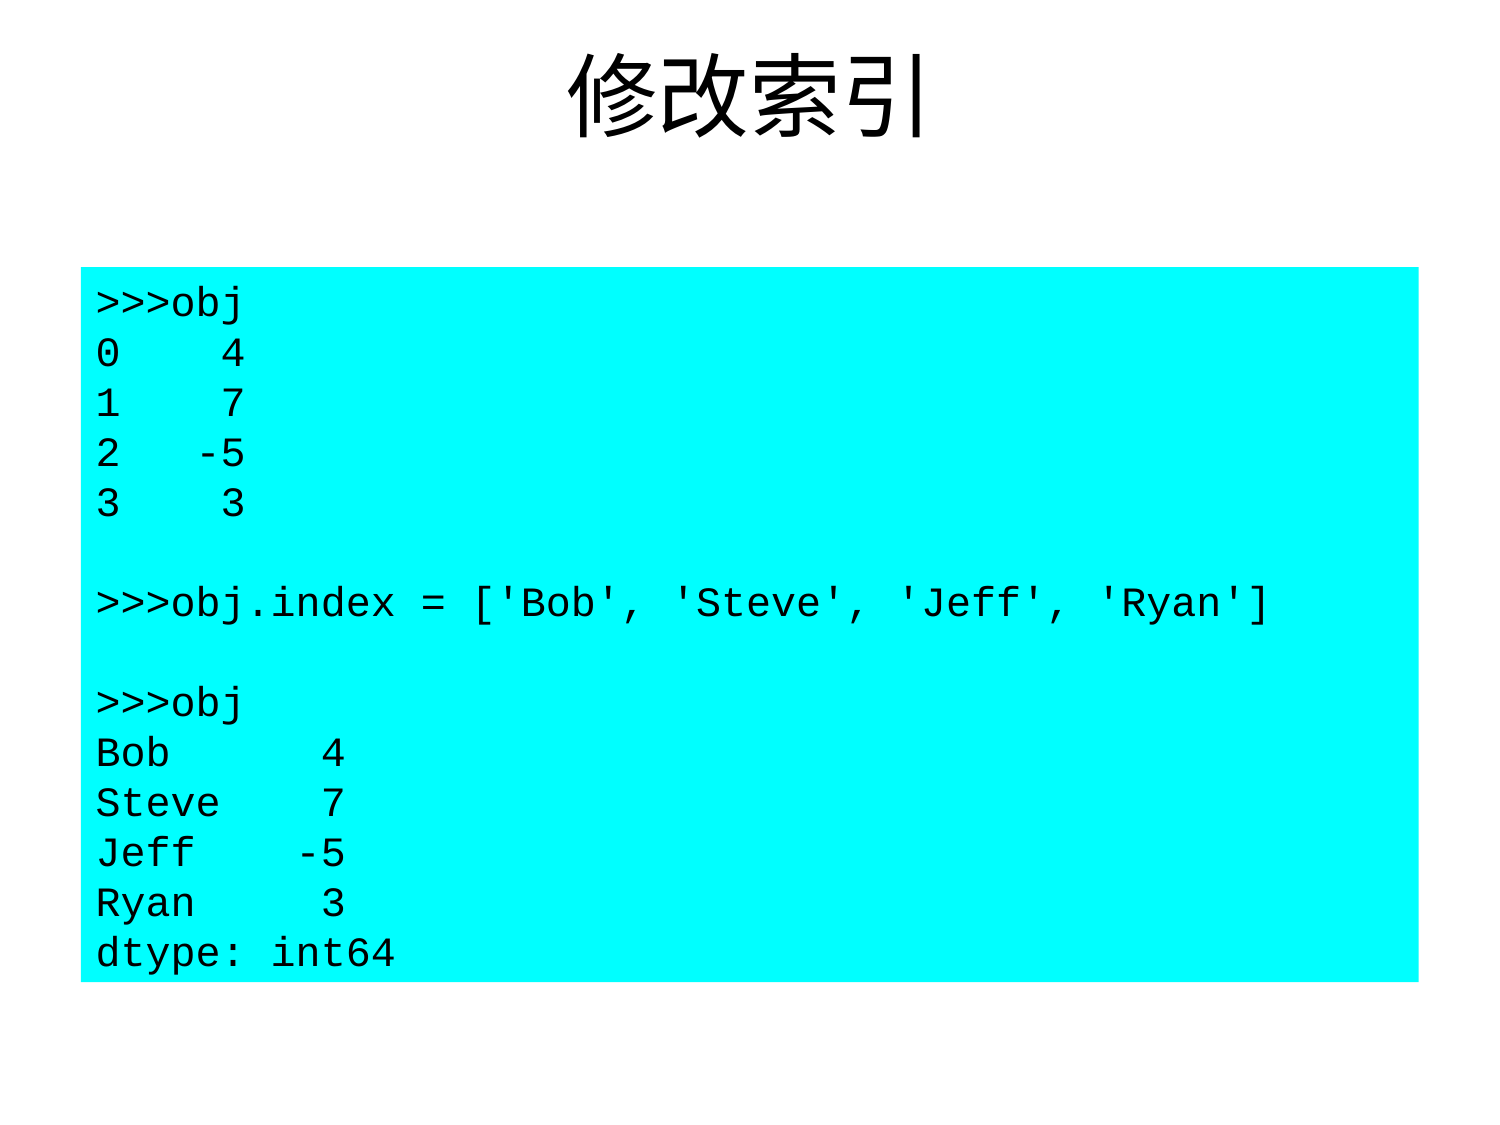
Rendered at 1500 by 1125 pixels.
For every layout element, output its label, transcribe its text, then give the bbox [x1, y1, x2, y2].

title 修改索引 [74, 0, 1425, 188]
text_box >>>obj 0 4 1 7 2 -5 3 3 >>>obj.index = ['Bob', 'Steve', 'Jeff', 'Ryan'] >>>obj Bob 4 Steve 7 Jeff -5 Ryan 3 dtype: int64 [80, 267, 1419, 983]
